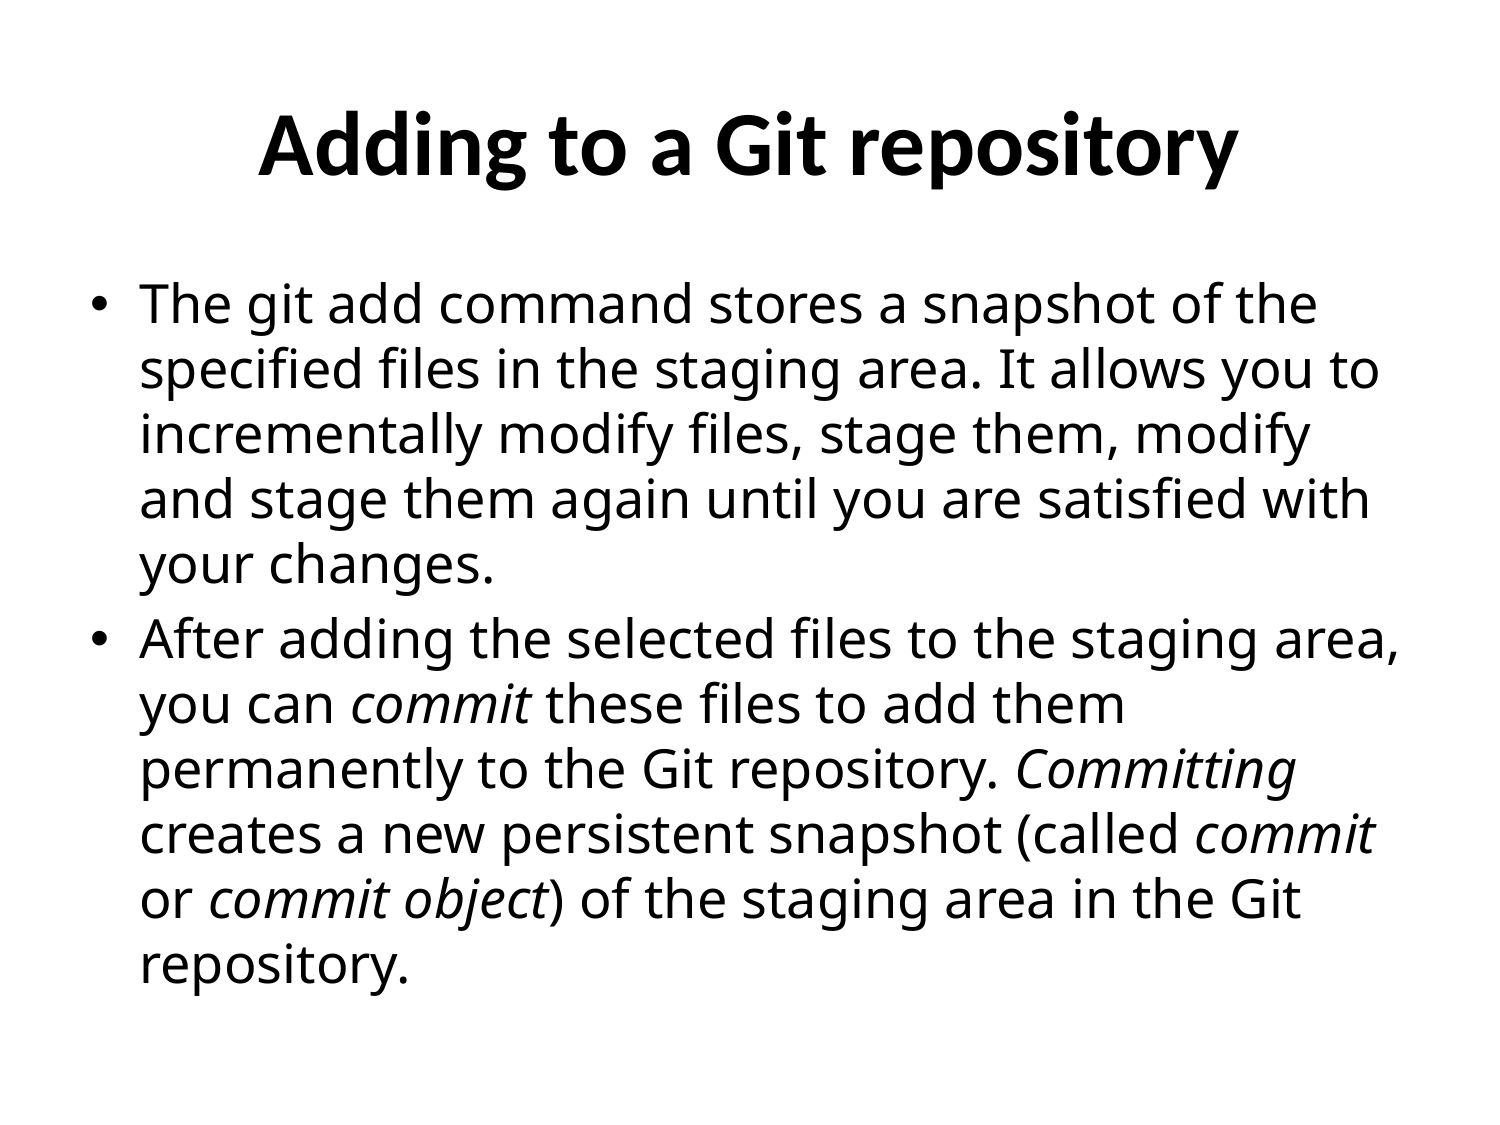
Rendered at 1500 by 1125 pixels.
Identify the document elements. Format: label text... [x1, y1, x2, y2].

list The git add command stores a snapshot of the specified files in the staging area. It allows you to incrementally modify files, stage them, modify and stage them again until you are satisfied with your changes. After adding the selected files to the staging area, you can commit these files to add them permanently to the Git repository. Committing creates a new persistent snapshot (called commit or commit object) of the staging area in the Git repository. [75, 262, 1425, 1005]
title Adding to a Git repository [75, 45, 1425, 233]
